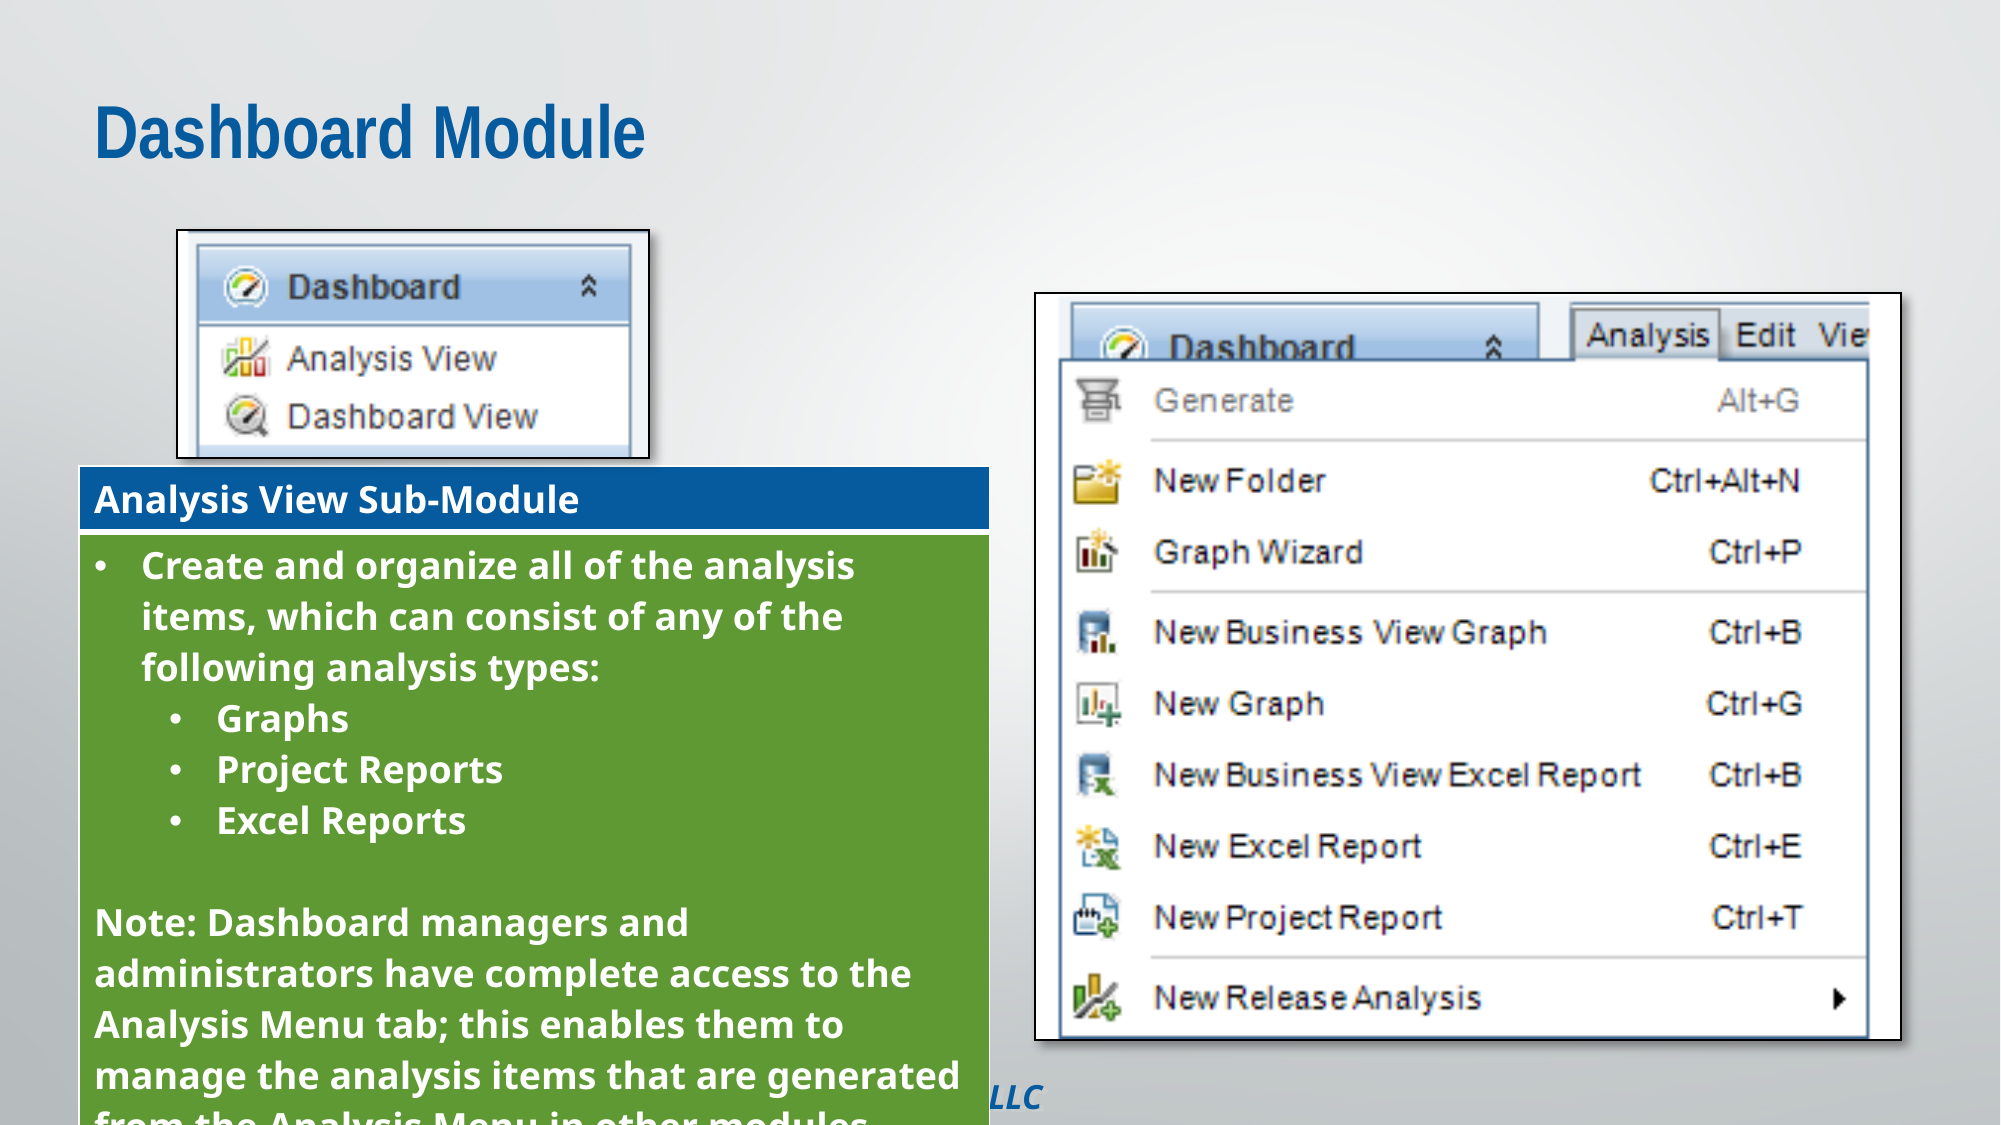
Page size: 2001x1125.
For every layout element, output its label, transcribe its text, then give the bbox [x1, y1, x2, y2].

table_header Analysis View Sub-Module [80, 467, 989, 529]
picture [178, 230, 649, 457]
title Dashboard Module [79, 34, 1900, 222]
picture [1035, 293, 1901, 1040]
table_cell Create and organize all of the analysis items, which can consist of any of the following analysis types: Graphs Project Reports Excel Reports Note: Dashboard managers and administrators have complete access to the Analysis Menu tab; this enables them to manage the analysis items that are generated from the Analysis Menu in other modules (example: Requirements and Test Lab) [80, 535, 989, 1125]
